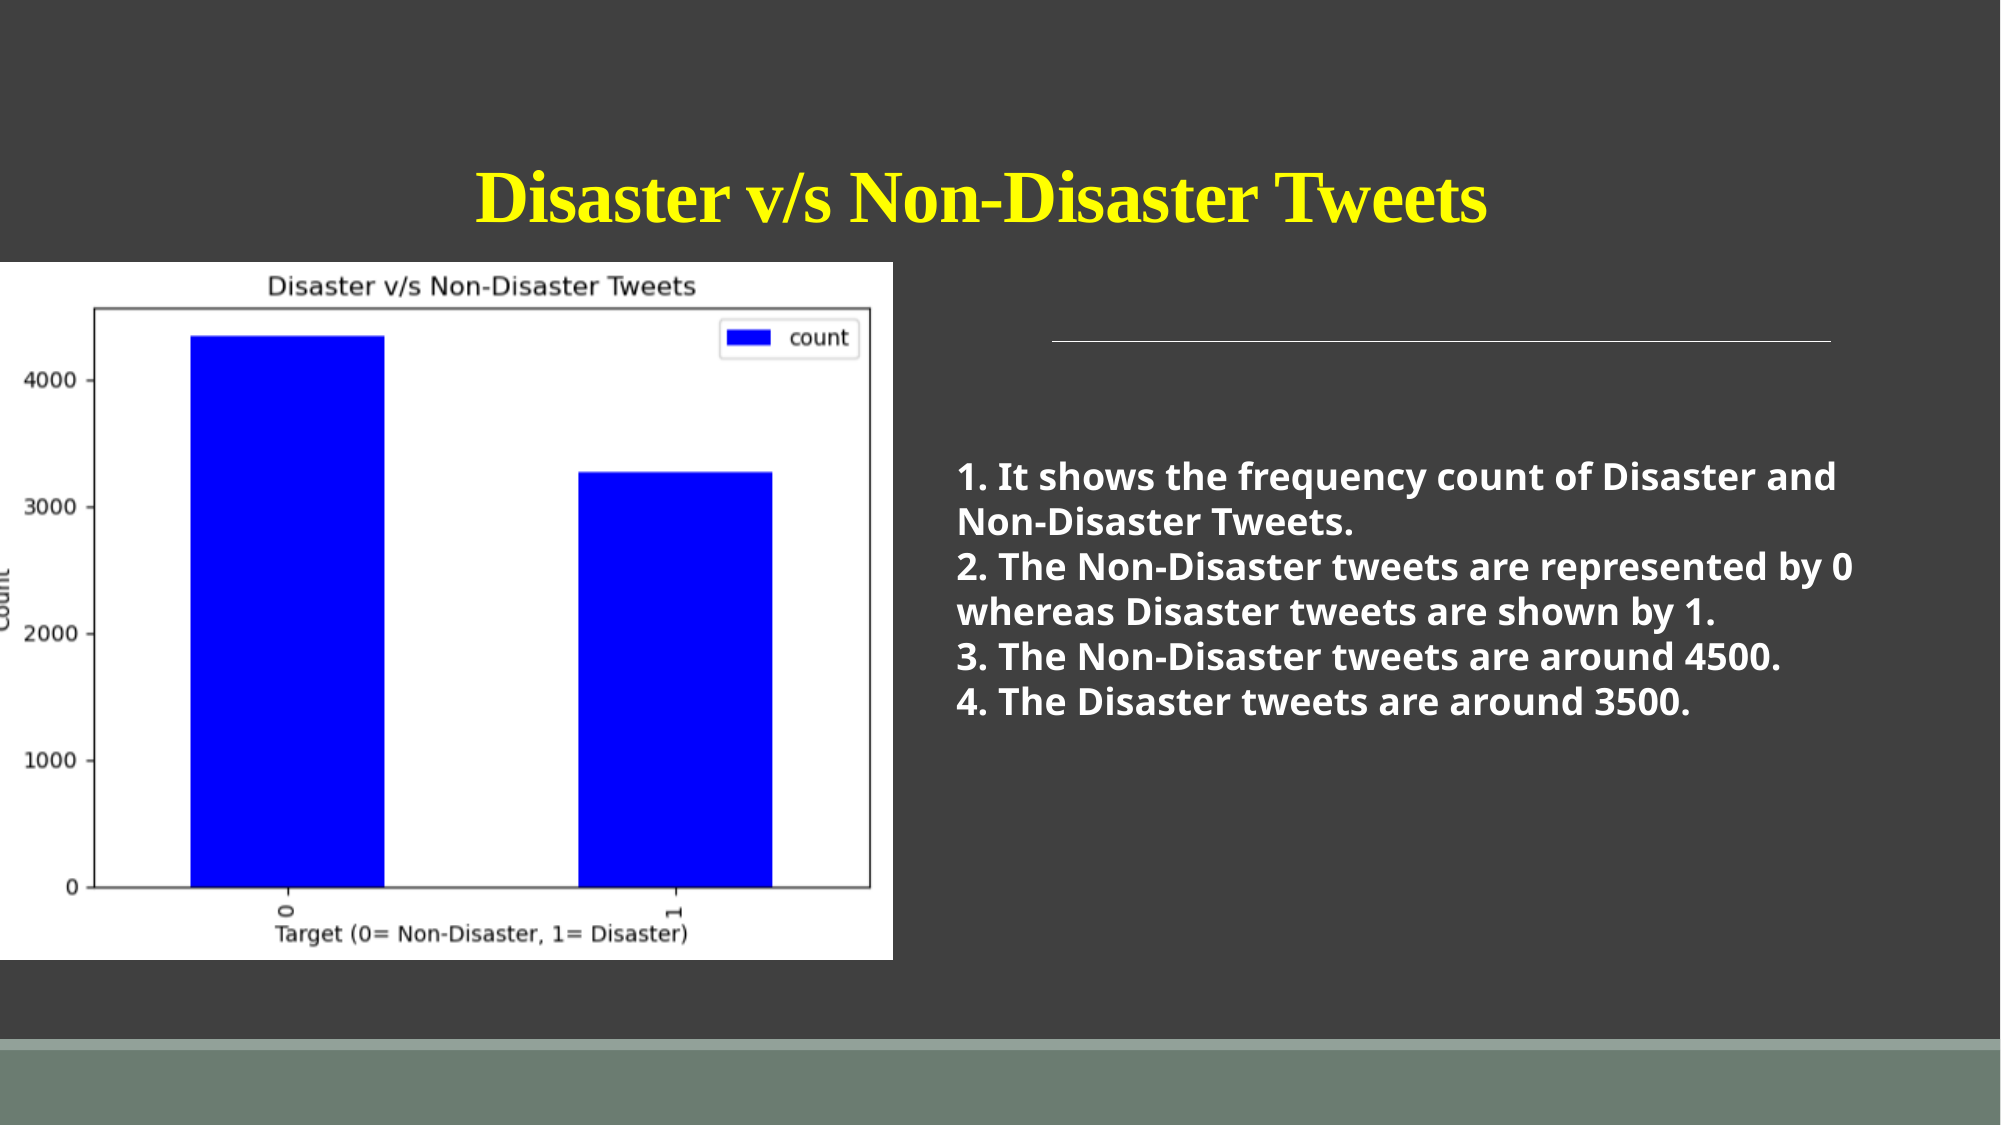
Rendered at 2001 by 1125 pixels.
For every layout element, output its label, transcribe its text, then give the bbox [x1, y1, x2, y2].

picture [0, 262, 893, 960]
title Disaster v/s Non-Disaster Tweets [473, 145, 1527, 335]
text_box 1. It shows the frequency count of Disaster and Non-Disaster Tweets. 2. The Non-Disaster tweets are represented by 0 whereas Disaster tweets are shown by 1. 3. The Non-Disaster tweets are around 4500. 4. The Disaster tweets are around 3500. [941, 445, 1942, 731]
